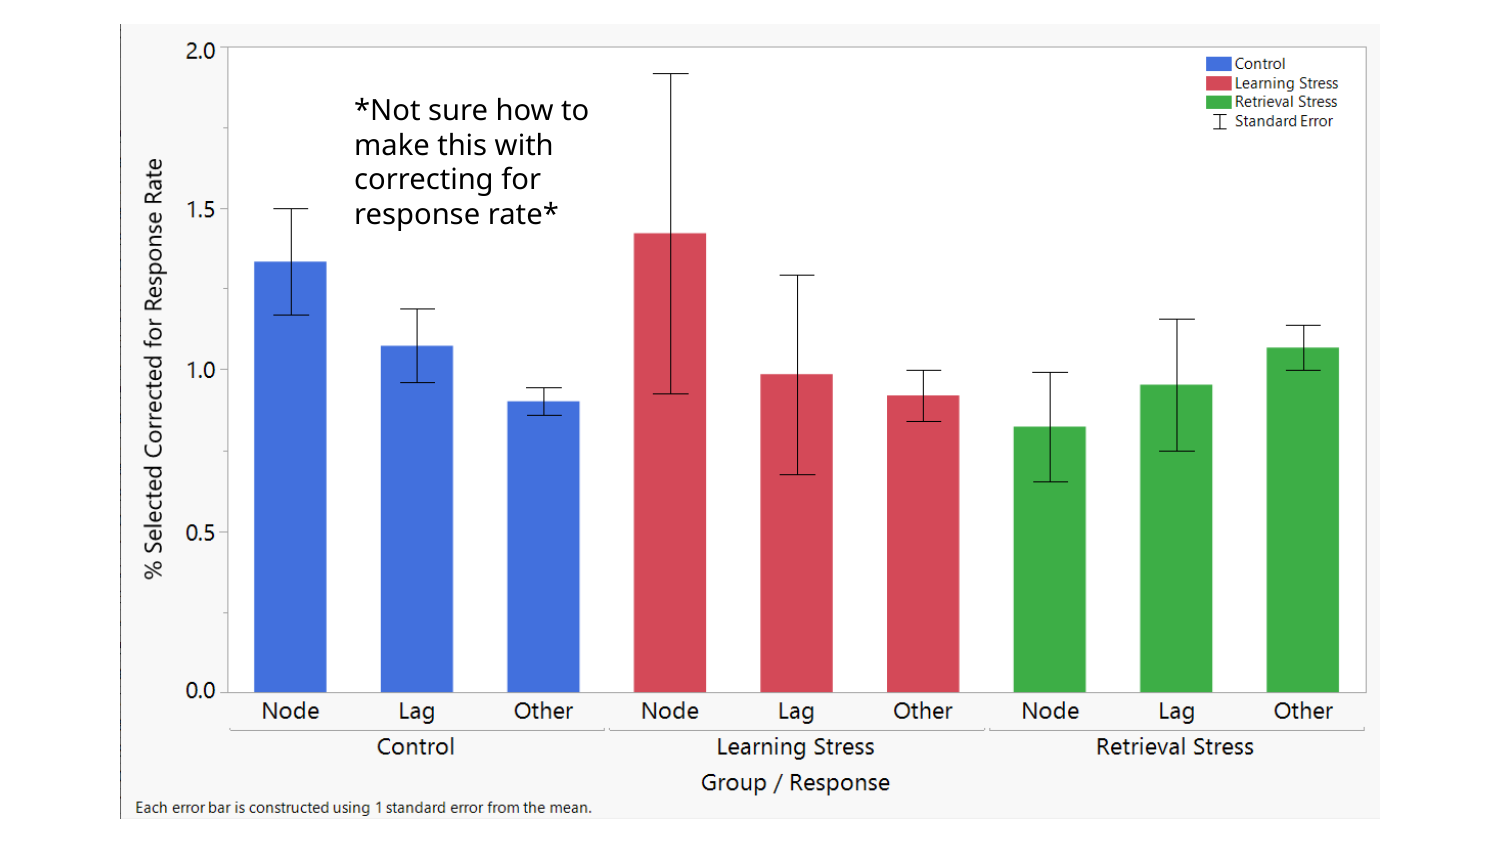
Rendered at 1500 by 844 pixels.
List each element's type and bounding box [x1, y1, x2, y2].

picture [120, 24, 1380, 819]
